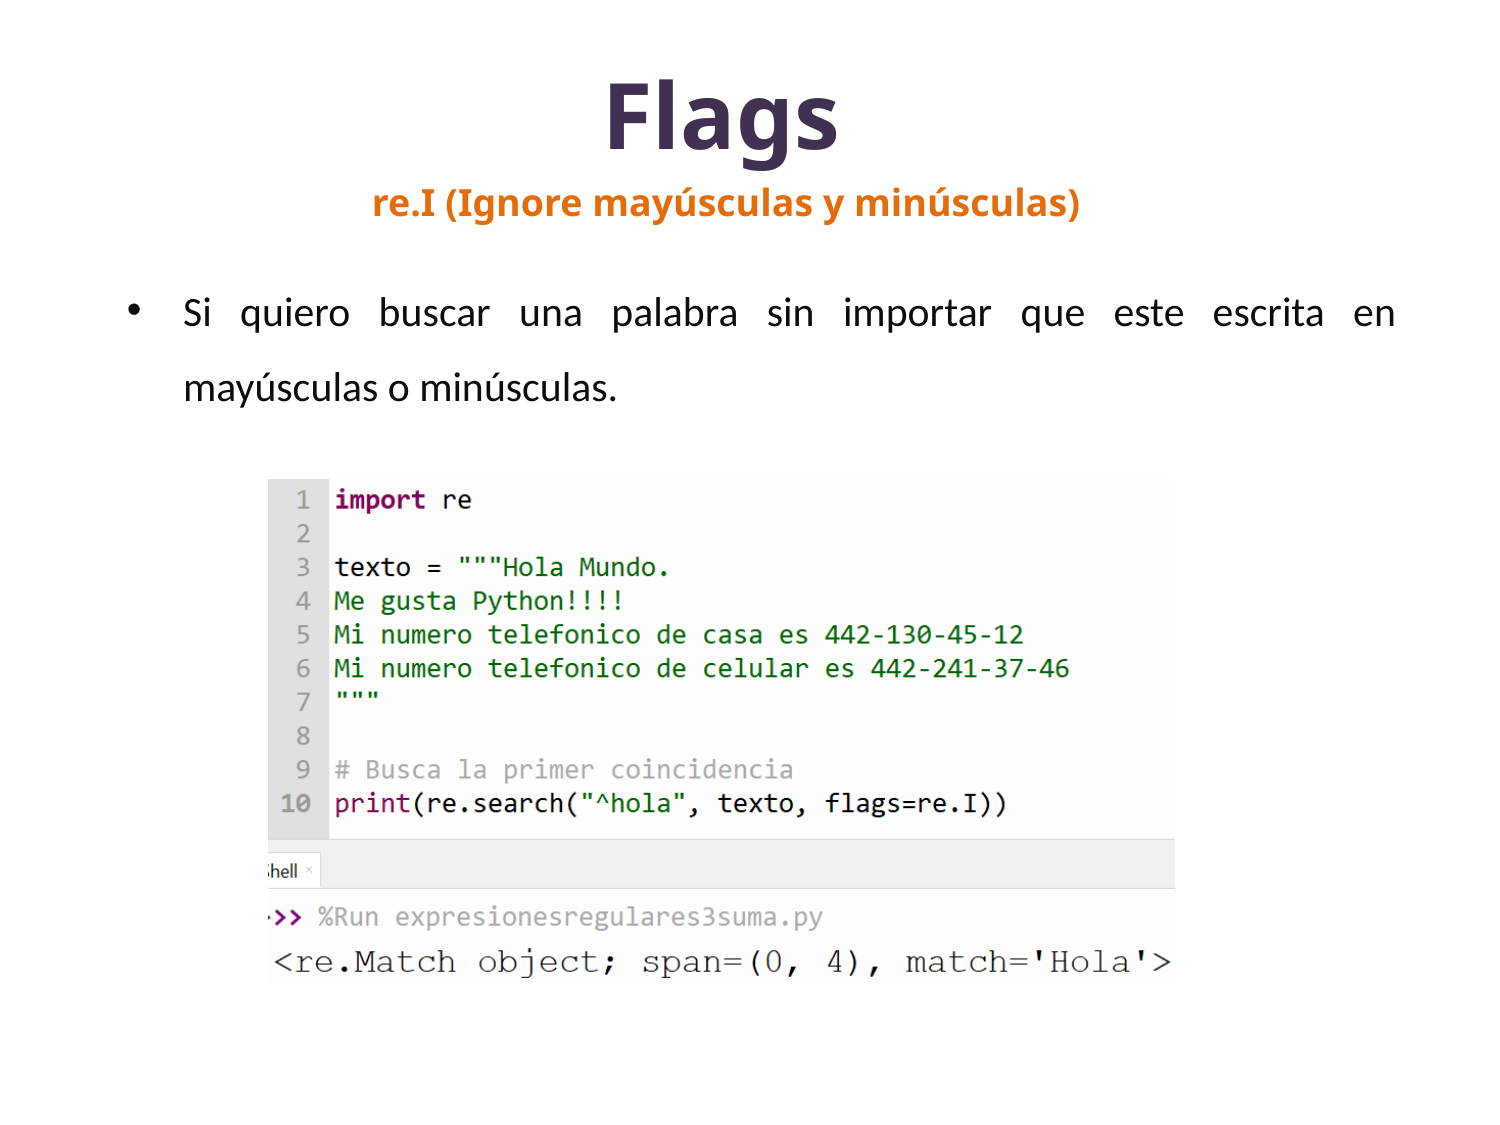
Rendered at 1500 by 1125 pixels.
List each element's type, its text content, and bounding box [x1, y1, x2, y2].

text_box re.I (Ignore mayúsculas y minúsculas) [182, 163, 1270, 231]
picture [267, 479, 1175, 985]
title Flags [17, 19, 1425, 207]
text_box Si quiero buscar una palabra sin importar que este escrita en mayúsculas o minúsculas. [112, 252, 1412, 417]
